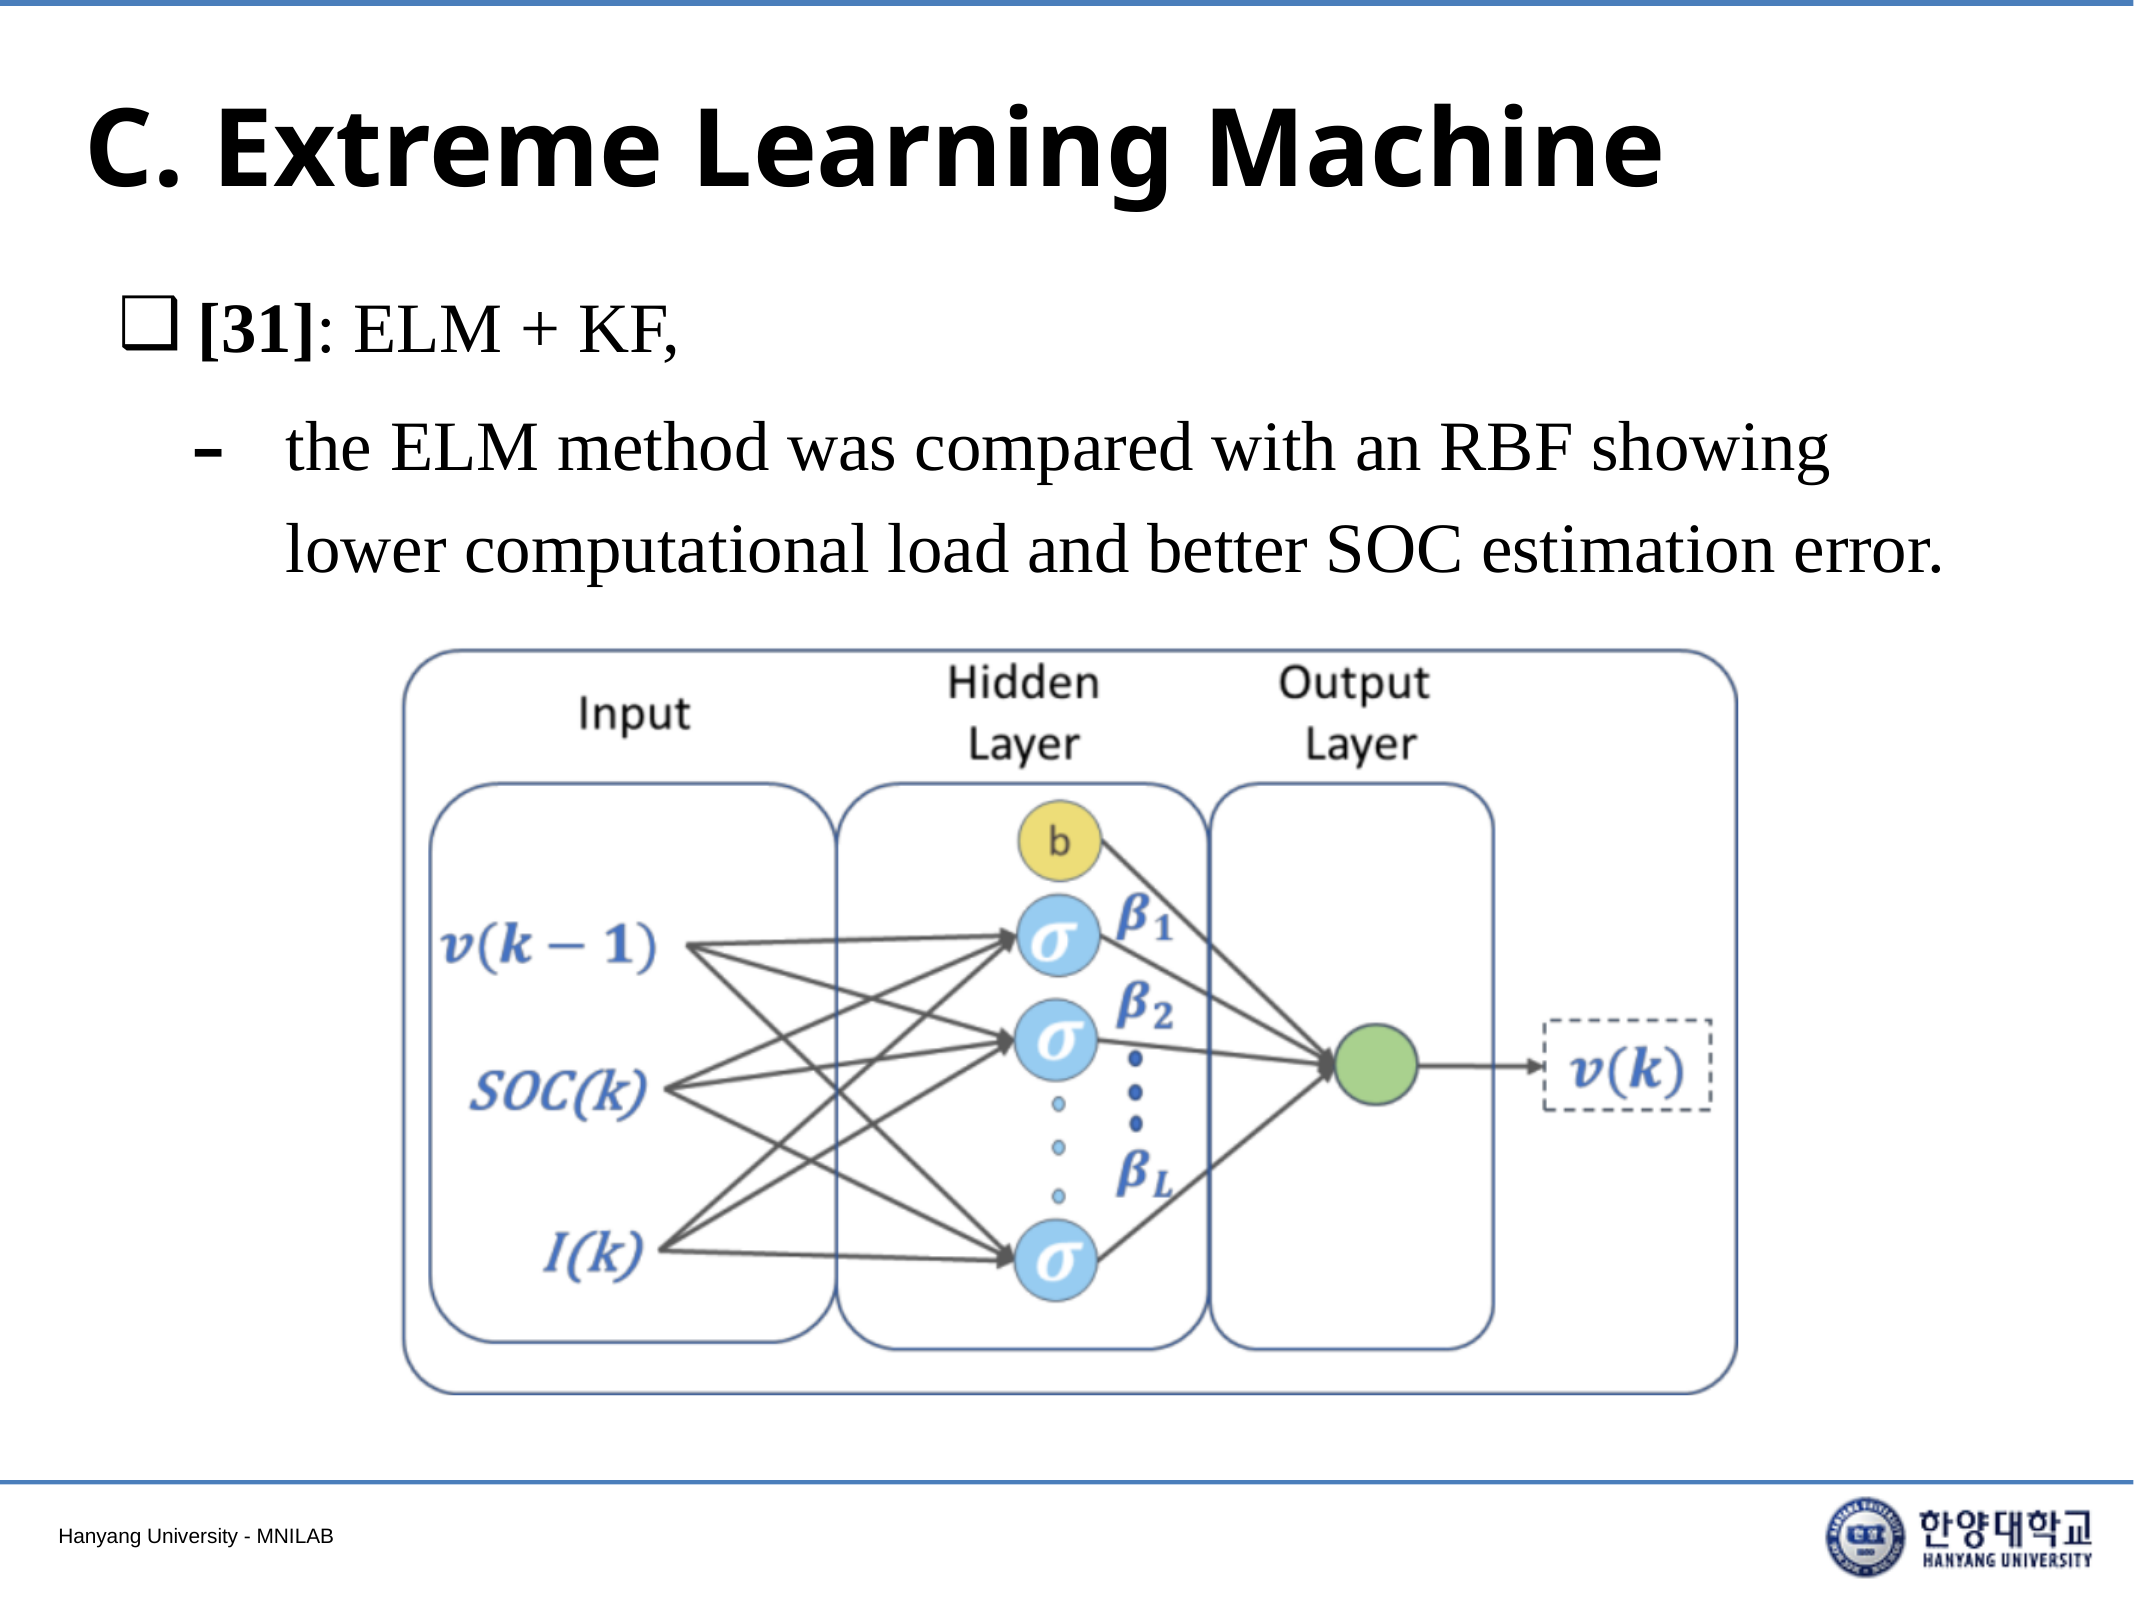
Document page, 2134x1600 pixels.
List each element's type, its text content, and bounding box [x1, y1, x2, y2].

picture [369, 605, 1765, 1425]
title C. Extreme Learning Machine [75, 41, 2058, 245]
list [31]: ELM + KF, the ELM method was compared with an RBF showing lower computational load and better SOC estimation error. [109, 255, 2000, 730]
picture [1797, 1495, 2128, 1581]
